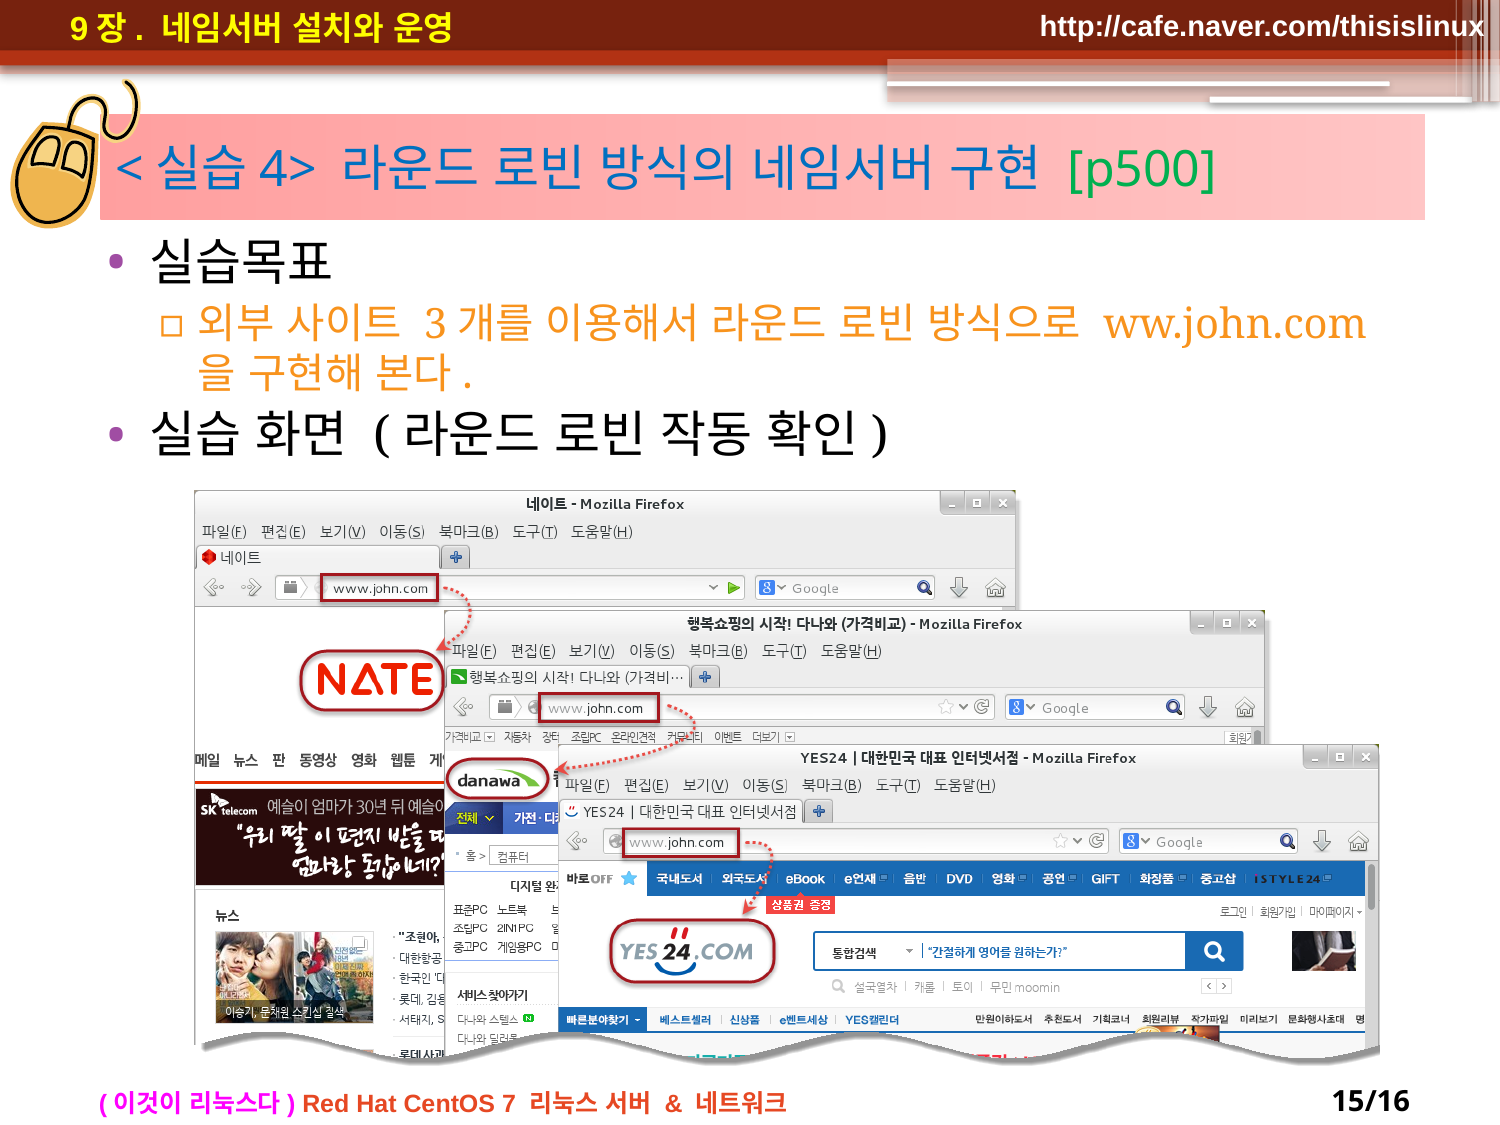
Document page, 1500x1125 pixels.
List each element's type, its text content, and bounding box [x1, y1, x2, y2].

picture [194, 490, 1380, 1069]
text_box <실습4> 라운드 로빈 방식의 네임서버 구현 [p500] [148, 114, 1425, 220]
picture [8, 77, 142, 232]
list 실습목표 외부 사이트 3개를 이용해서 라운드 로빈 방식으로 ww.john.com 을 구현해 본다. 실습 화면 (라운드 로빈 작동 확인) [75, 222, 1425, 1067]
